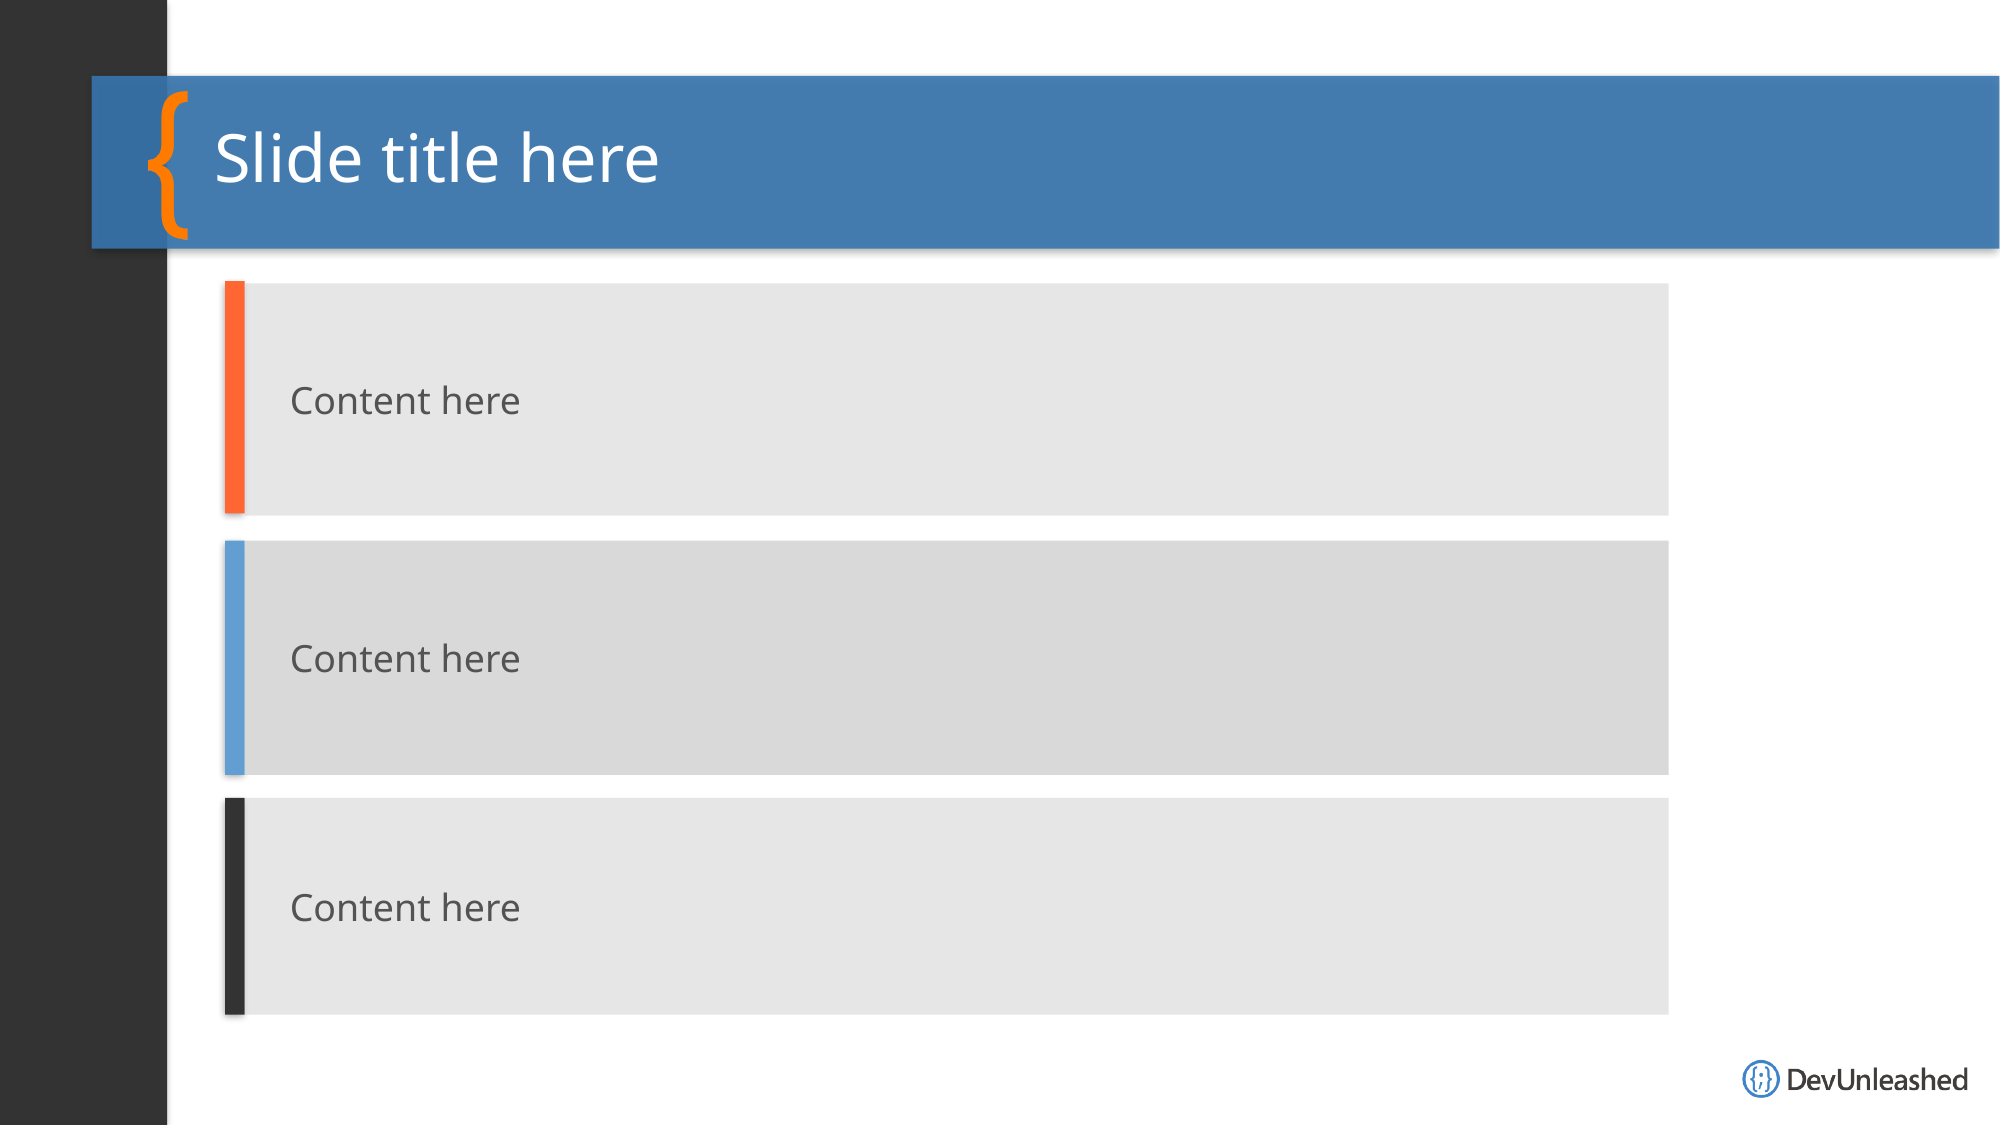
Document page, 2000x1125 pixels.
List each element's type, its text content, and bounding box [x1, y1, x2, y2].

picture [1733, 1053, 1979, 1103]
list Content here [244, 283, 1669, 516]
list Content here [244, 540, 1669, 775]
list Content here [244, 797, 1669, 1015]
title Slide title here [99, 61, 1900, 250]
